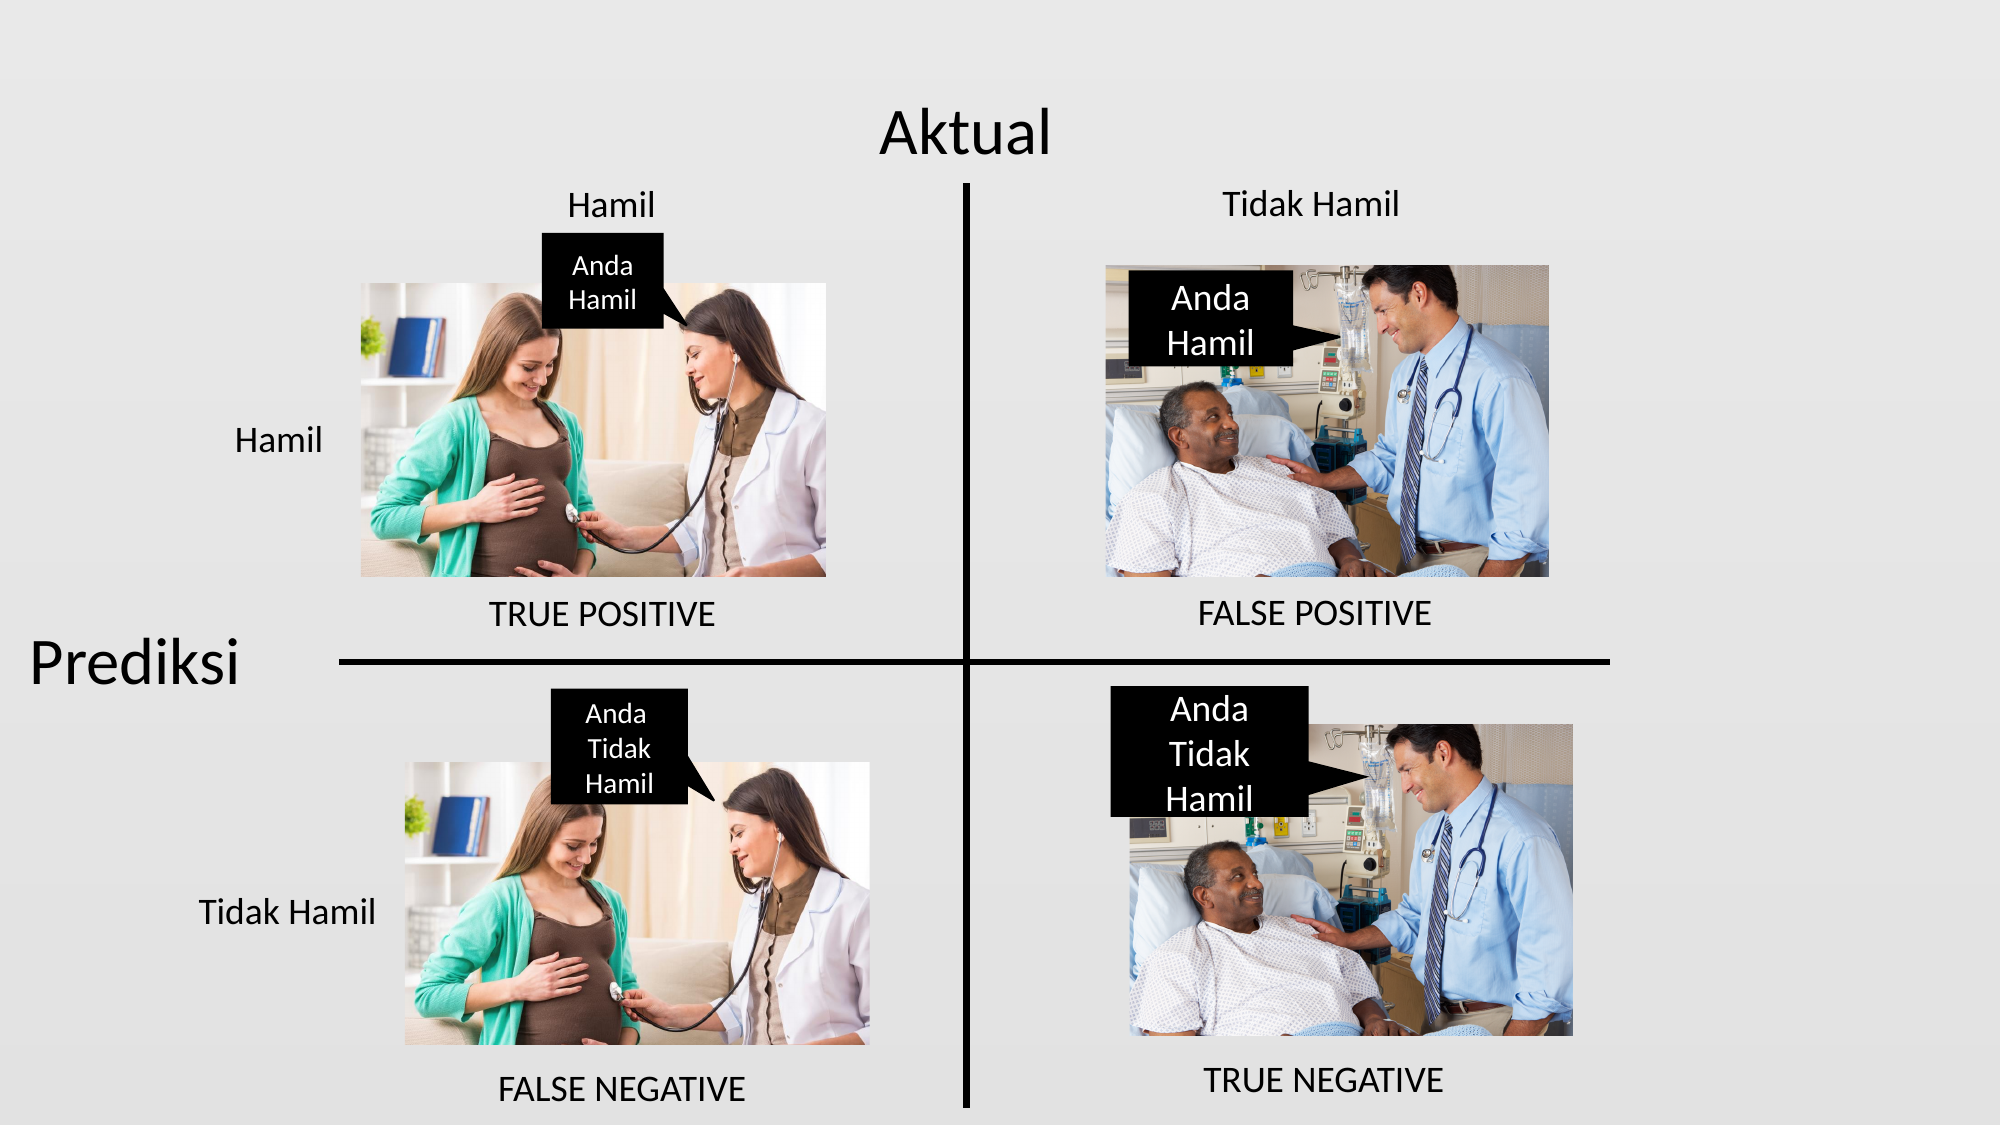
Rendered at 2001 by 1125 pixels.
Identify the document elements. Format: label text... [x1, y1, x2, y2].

text_box TRUE NEGATIVE [1188, 1048, 1460, 1108]
text_box Aktual [865, 80, 1068, 176]
text_box Anda Hamil [541, 232, 664, 283]
text_box TRUE POSITIVE [474, 581, 732, 642]
text_box FALSE POSITIVE [1183, 580, 1448, 641]
picture [1129, 724, 1574, 1036]
picture [360, 283, 826, 577]
text_box Hamil [220, 407, 339, 468]
picture [1105, 265, 1550, 577]
text_box Tidak Hamil [183, 879, 392, 940]
text_box FALSE NEGATIVE [483, 1056, 762, 1117]
text_box Hamil [552, 172, 671, 232]
text_box Prediksi [14, 610, 256, 706]
picture [404, 762, 870, 1045]
text_box Anda Tidak Hamil [1110, 686, 1309, 817]
text_box Anda Tidak Hamil [550, 688, 692, 762]
text_box Tidak Hamil [1207, 171, 1416, 232]
